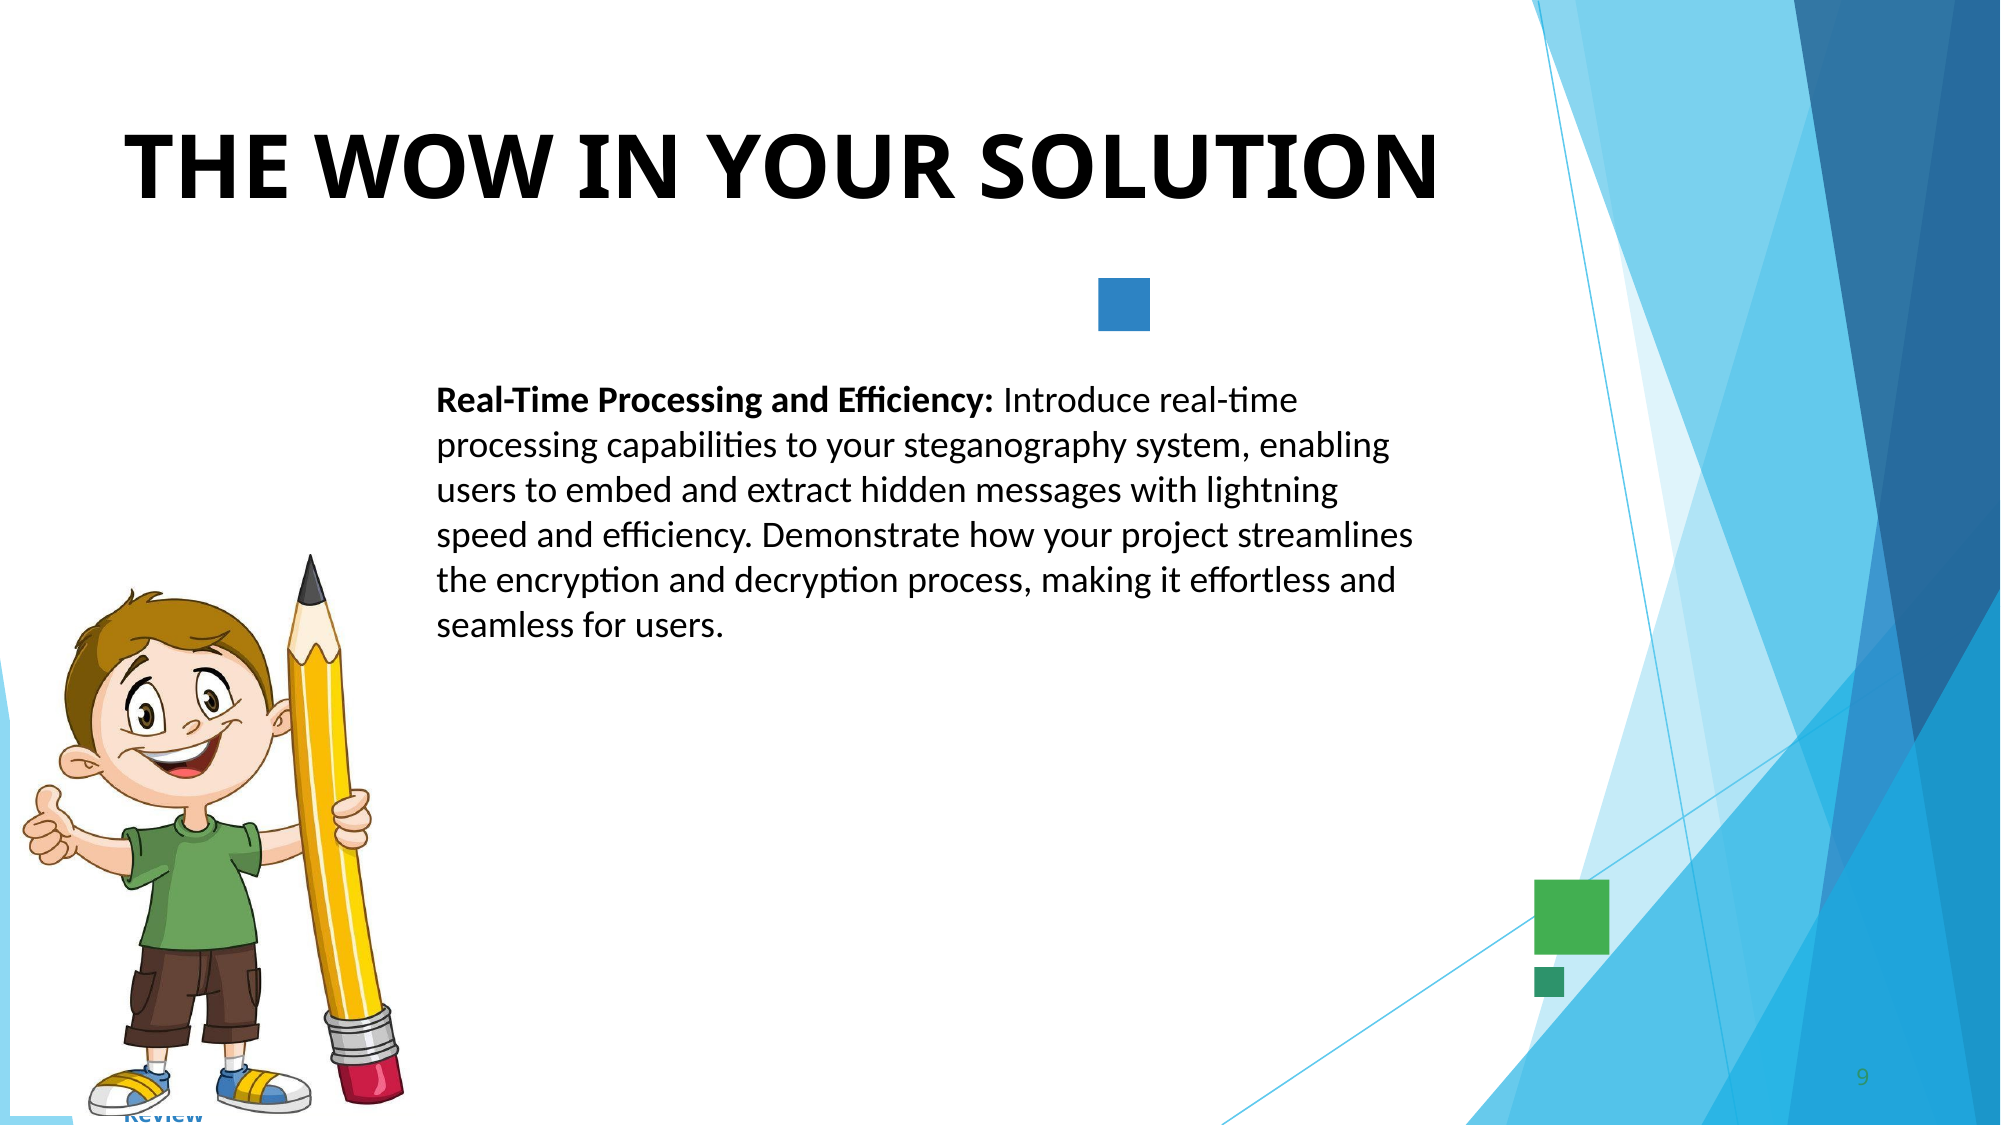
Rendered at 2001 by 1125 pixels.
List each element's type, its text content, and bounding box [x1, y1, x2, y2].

title THE WOW IN YOUR SOLUTION [91, 63, 1694, 298]
slide_number ‹#› [1849, 1061, 1890, 1125]
text_box [1534, 967, 1565, 997]
text_box [1534, 879, 1610, 955]
text_box [1098, 298, 1150, 332]
text_box Real-Time Processing and Efficiency: Introduce real-time processing capabilities to your steganography system, enabling users to embed and extract hidden messages with lightning speed and efficiency. Demonstrate how your project streamlines the encryption and decryption process, making it effortless and seamless for users. [421, 360, 1435, 805]
picture [10, 554, 416, 1116]
